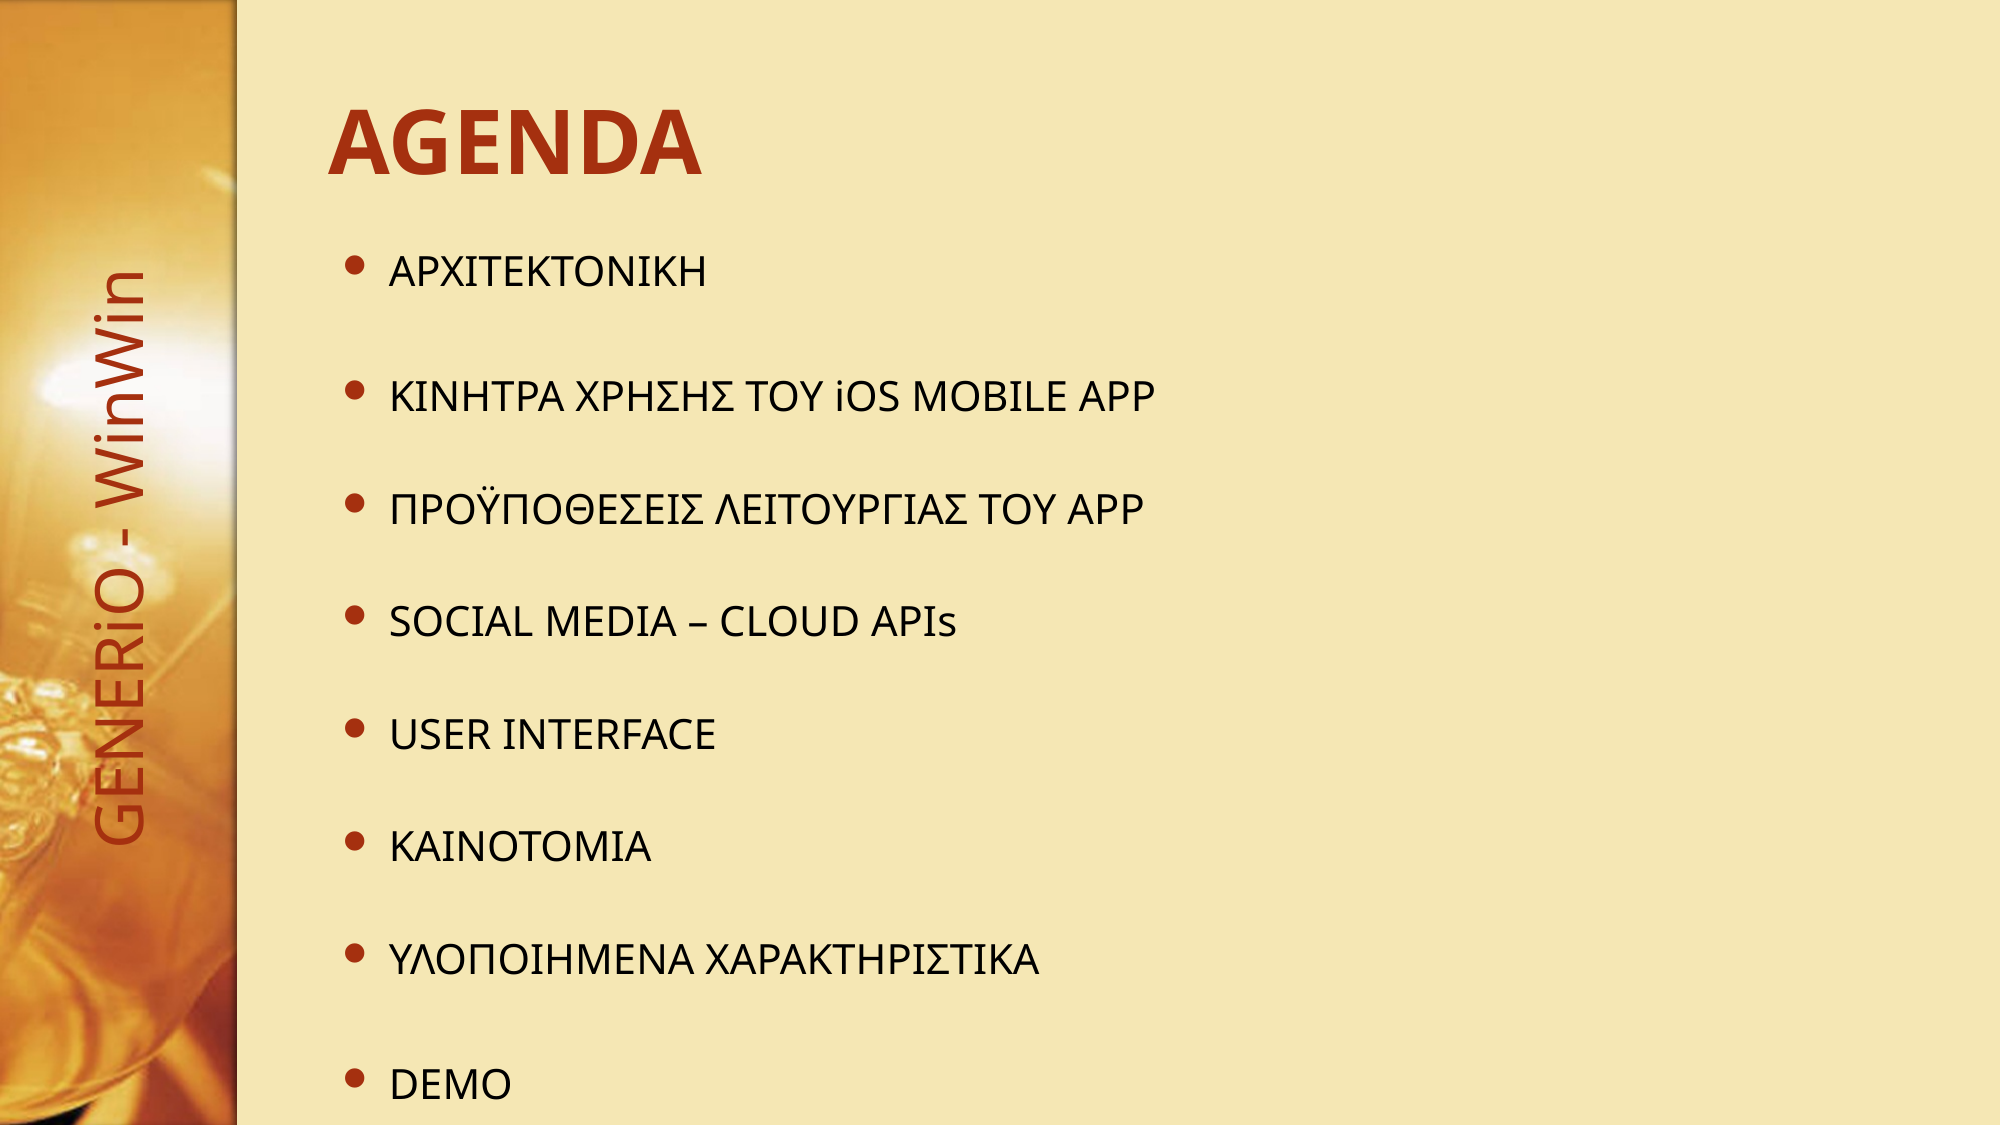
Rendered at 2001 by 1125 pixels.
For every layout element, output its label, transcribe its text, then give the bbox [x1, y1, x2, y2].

picture [0, 0, 237, 1125]
list ΑΡΧΙΤΕΚΤΟΝΙΚΗ ΚΙΝΗΤΡΑ ΧΡΗΣΗΣ ΤΟΥ iOS MOBILE APP ΠΡΟΫΠΟΘΕΣΕΙΣ ΛΕΙΤΟΥΡΓΙΑΣ ΤΟΥ APP SOCIAL MEDIA – CLOUD APIs USER INTERFACE ΚΑΙΝΟΤΟΜΙΑ ΥΛΟΠΟΙΗΜΕΝΑ ΧΑΡΑΚΤΗΡΙΣΤΙΚΑ DEMO [313, 237, 1954, 1025]
title AGENDA [313, 45, 1954, 233]
text_box GENERiO - WinWin [68, 253, 164, 865]
